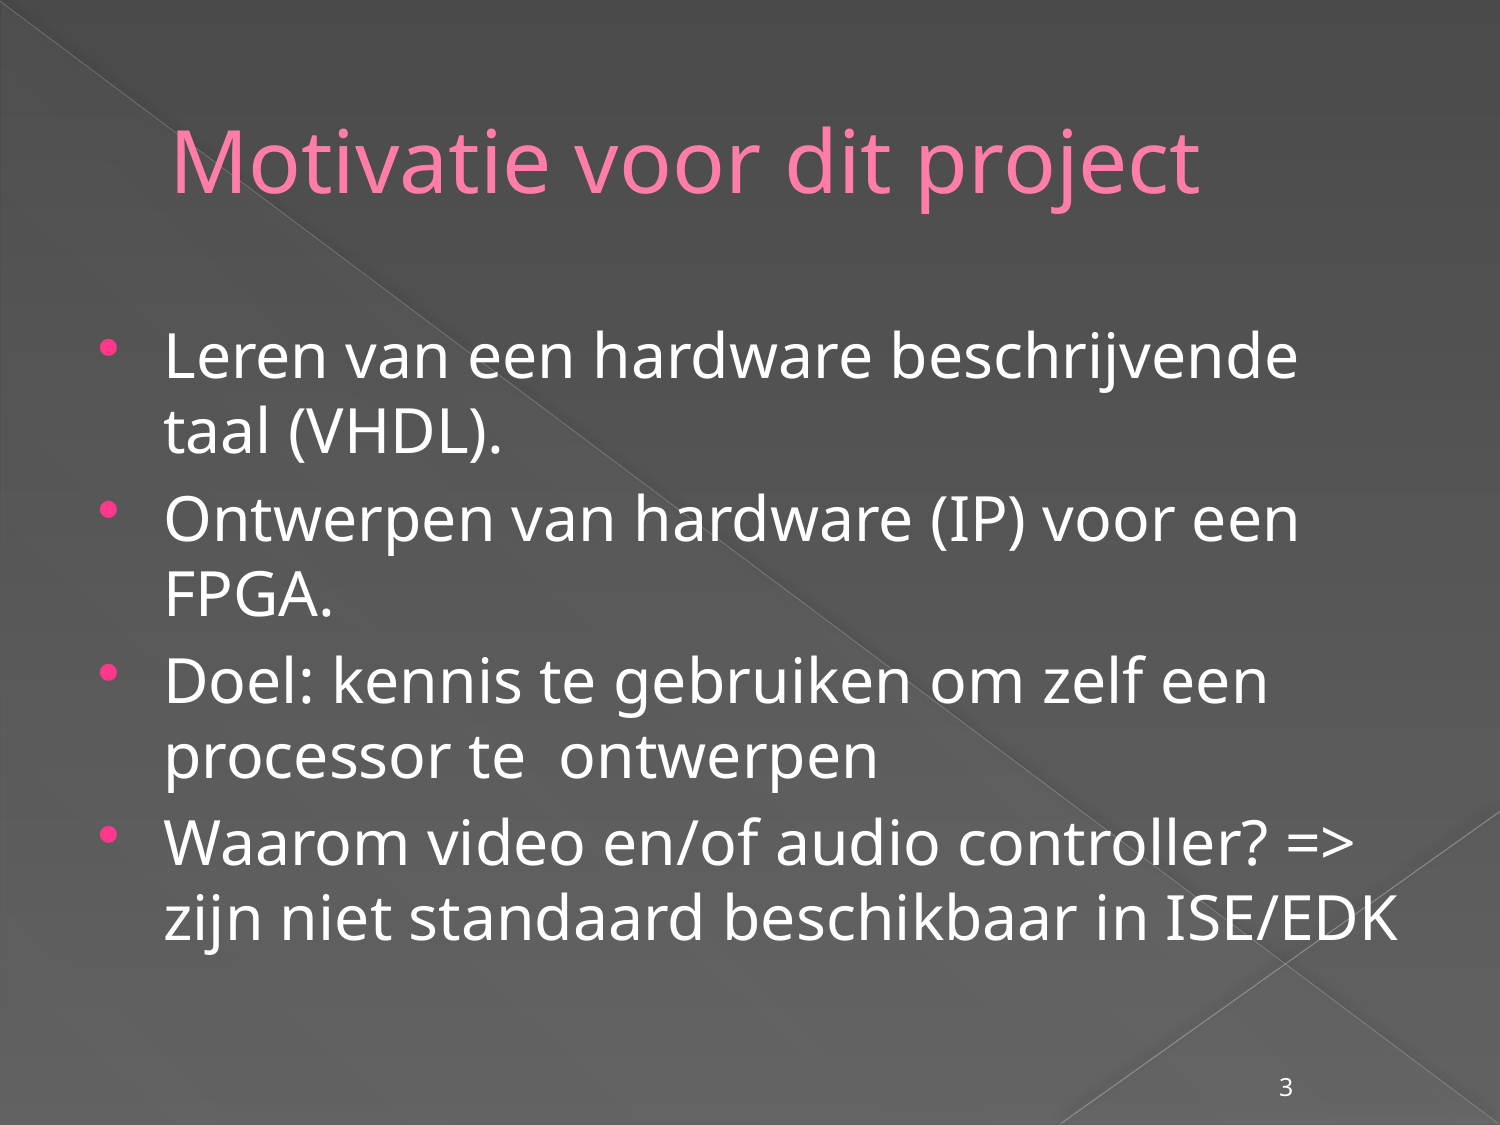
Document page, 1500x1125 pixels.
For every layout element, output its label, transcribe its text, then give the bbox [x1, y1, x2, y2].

list Leren van een hardware beschrijvende taal (VHDL). Ontwerpen van hardware (IP) voor een FPGA. Doel: kennis te gebruiken om zelf een processor te ontwerpen Waarom video en/of audio controller? => zijn niet standaard beschikbaar in ISE/EDK [75, 308, 1425, 1059]
title Motivatie voor dit project [75, 43, 1425, 274]
slide_number 3 [1245, 1063, 1328, 1113]
